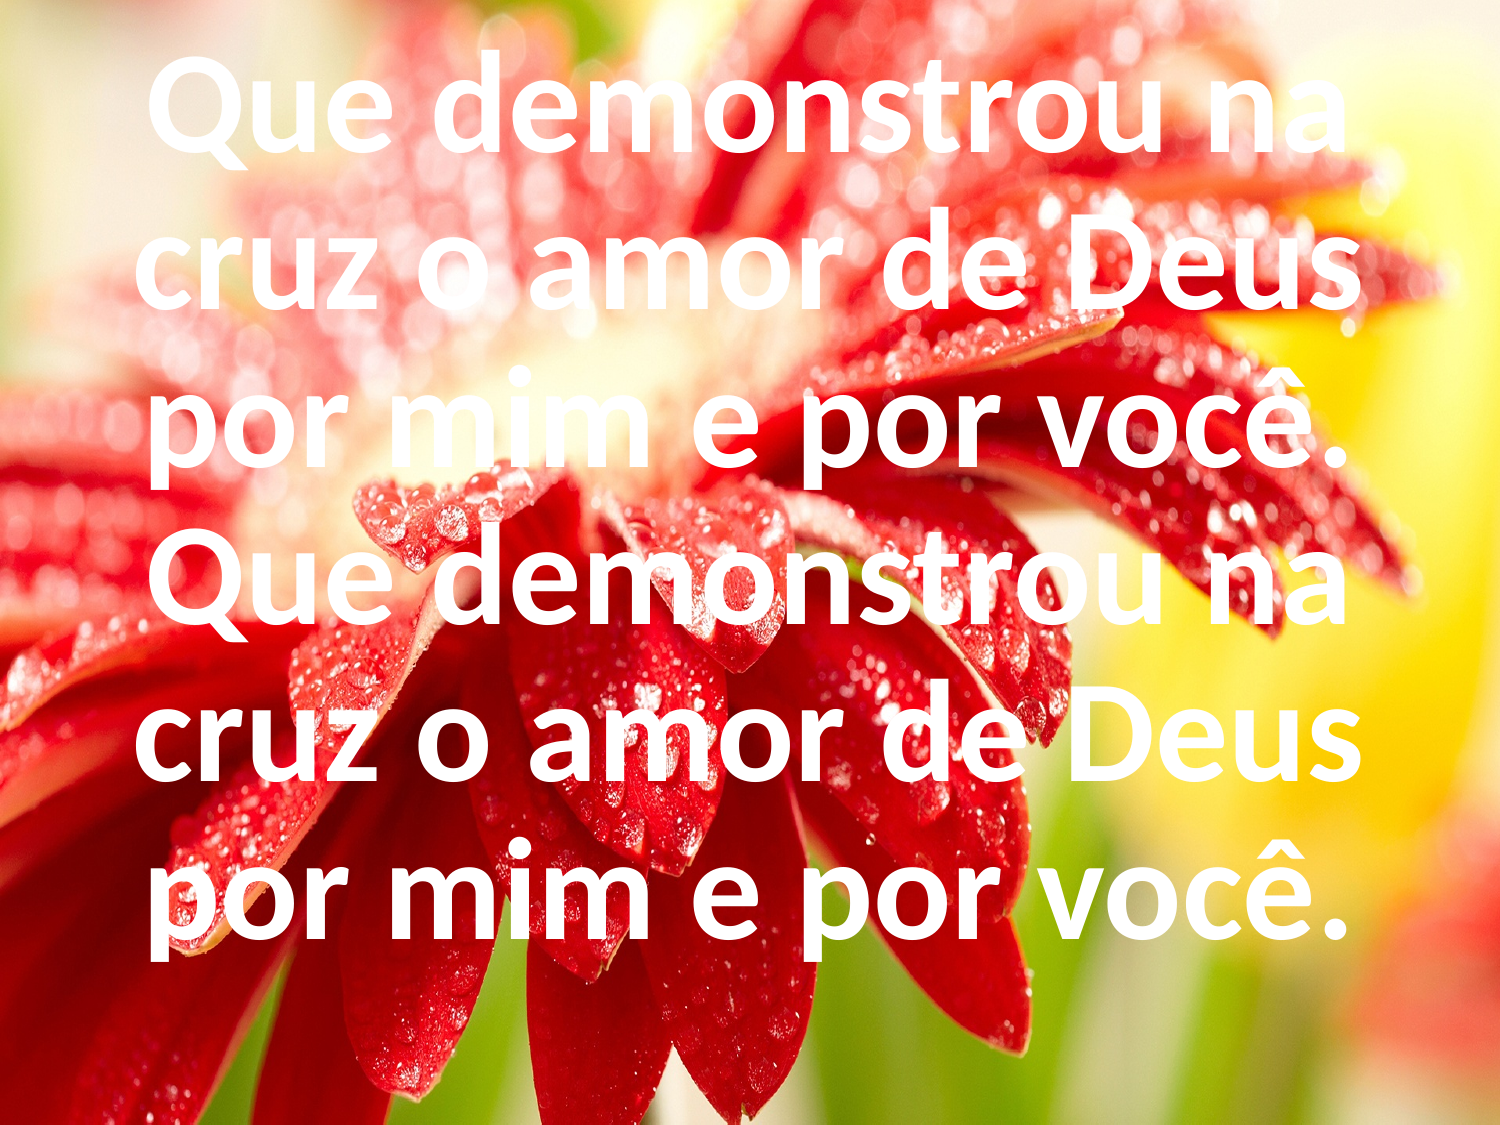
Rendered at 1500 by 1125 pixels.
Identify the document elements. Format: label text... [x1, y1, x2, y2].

text_box Que demonstrou na cruz o amor de Deus por mim e por você. Que demonstrou na cruz o amor de Deus por mim e por você. [18, 18, 1481, 978]
picture [0, 0, 1500, 1125]
